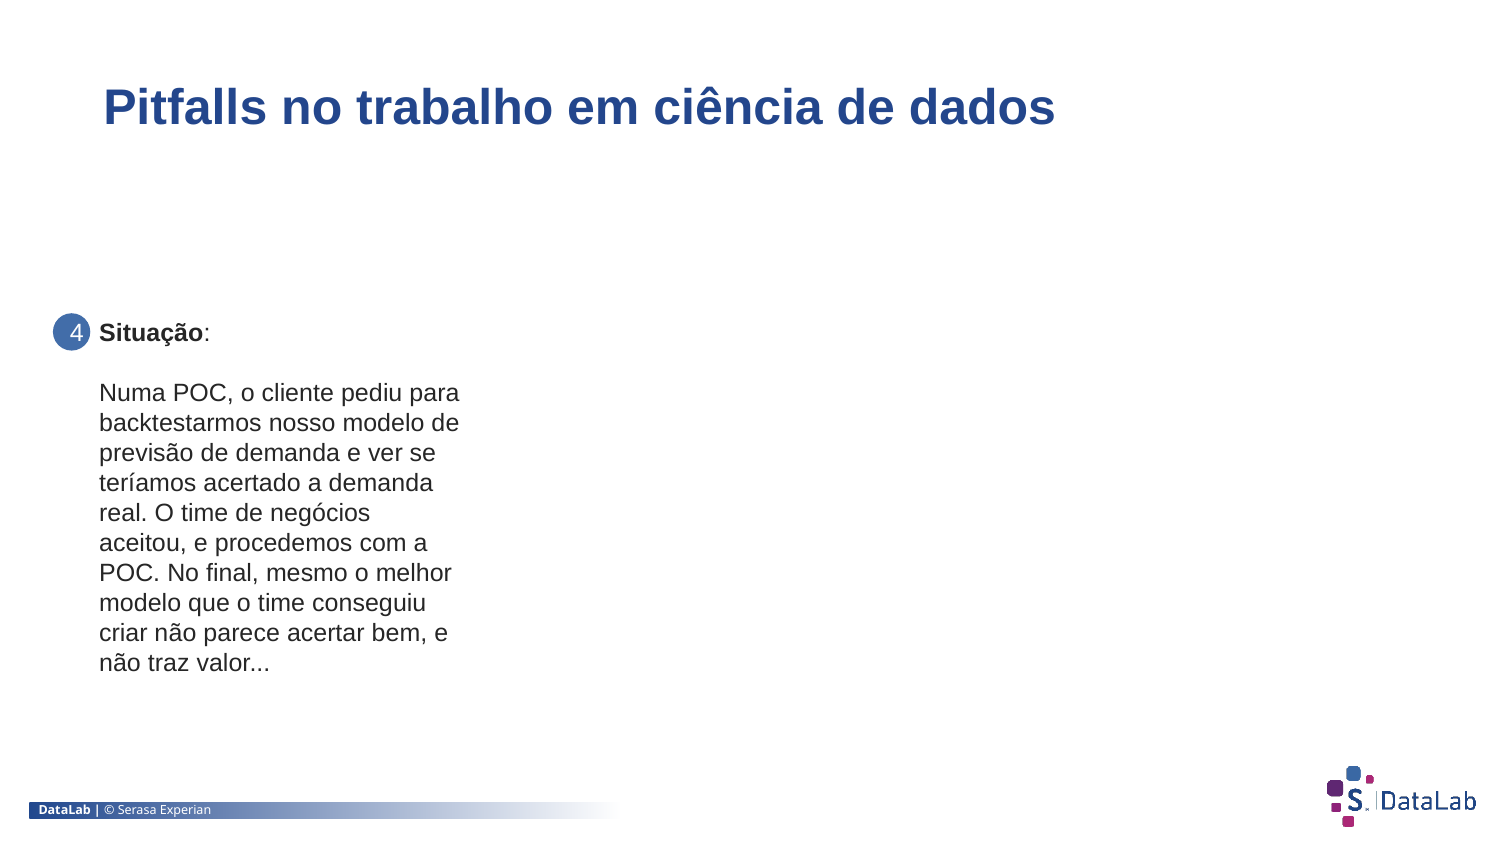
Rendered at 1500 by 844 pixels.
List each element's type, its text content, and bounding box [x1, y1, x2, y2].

list Pitfalls no trabalho em ciência de dados [88, 79, 1412, 145]
picture [1327, 766, 1477, 827]
text_box 4 [50, 311, 92, 353]
text_box Situação: Numa POC, o cliente pediu para backtestarmos nosso modelo de previsão de demanda e ver se teríamos acertado a demanda real. O time de negócios aceitou, e procedemos com a POC. No final, mesmo o melhor modelo que o time conseguiu criar não parece acertar bem, e não traz valor... [92, 313, 471, 680]
